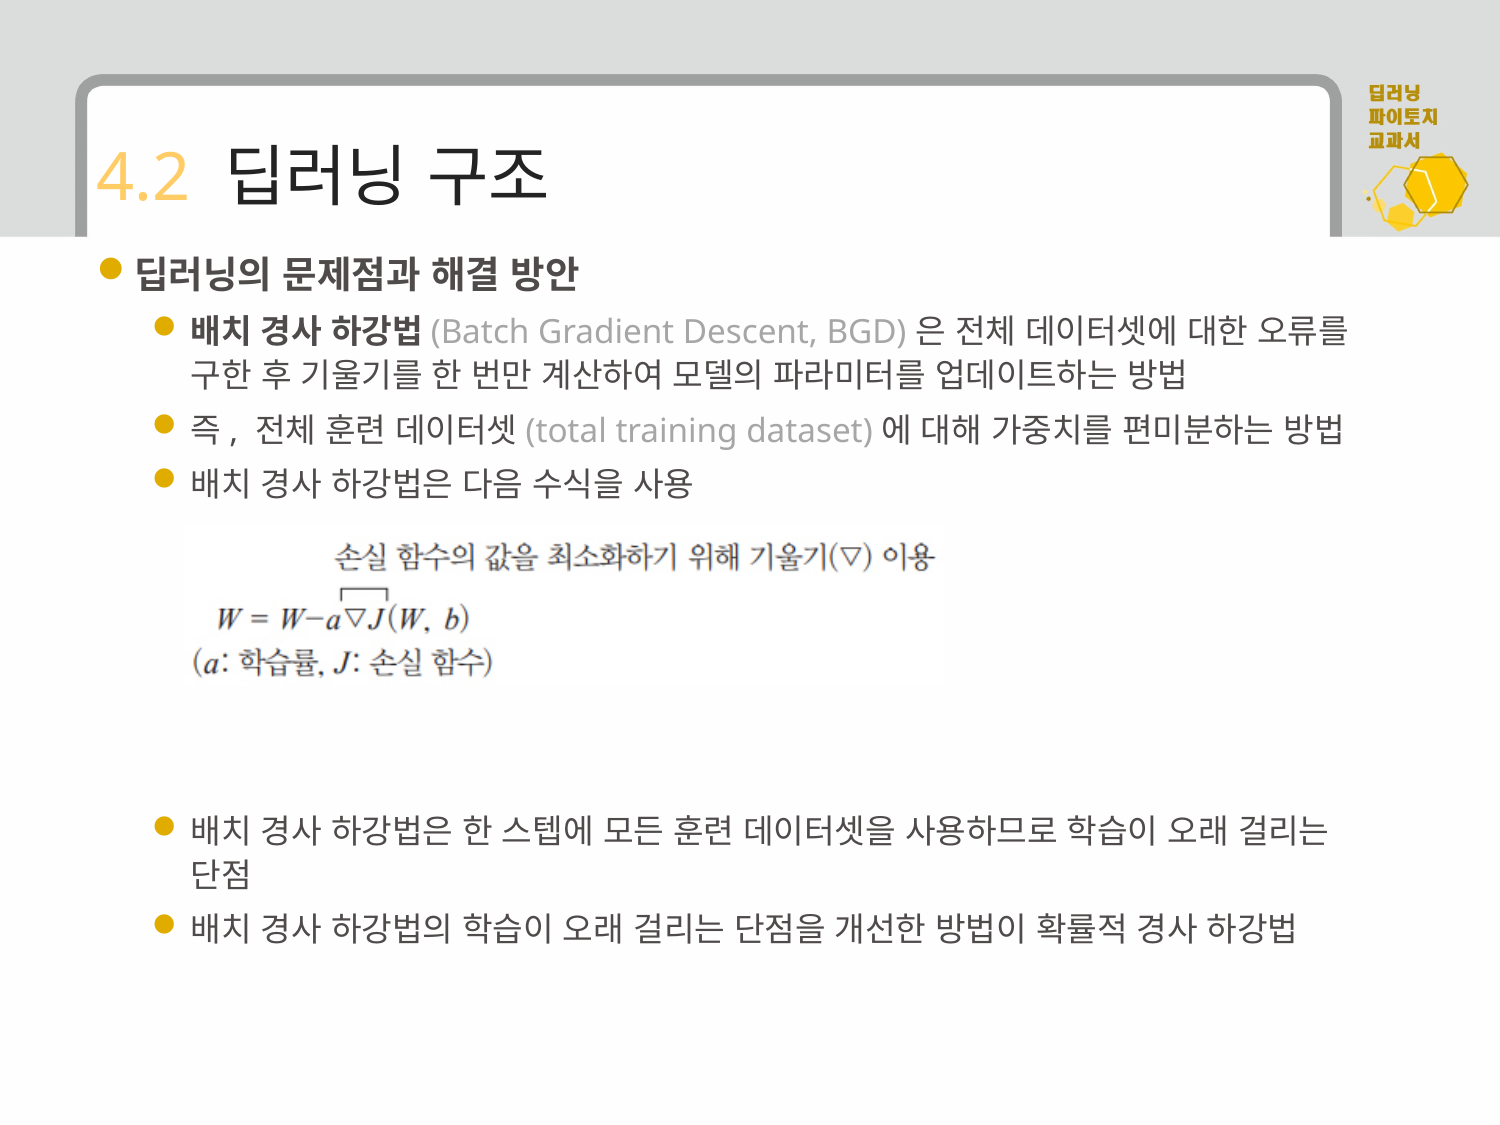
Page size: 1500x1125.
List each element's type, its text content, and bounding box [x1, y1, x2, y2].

list 딥러닝의 문제점과 해결 방안 배치 경사 하강법(Batch Gradient Descent, BGD)은 전체 데이터셋에 대한 오류를 구한 후 기울기를 한 번만 계산하여 모델의 파라미터를 업데이트하는 방법 즉, 전체 훈련 데이터셋(total training dataset)에 대해 가중치를 편미분하는 방법 배치 경사 하강법은 다음 수식을 사용 배치 경사 하강법은 한 스텝에 모든 훈련 데이터셋을 사용하므로 학습이 오래 걸리는 단점 배치 경사 하강법의 학습이 오래 걸리는 단점을 개선한 방법이 확률적 경사 하강법 [81, 239, 1412, 1054]
title 4.2 딥러닝 구조 [81, 90, 1412, 222]
picture [0, 0, 1500, 1125]
